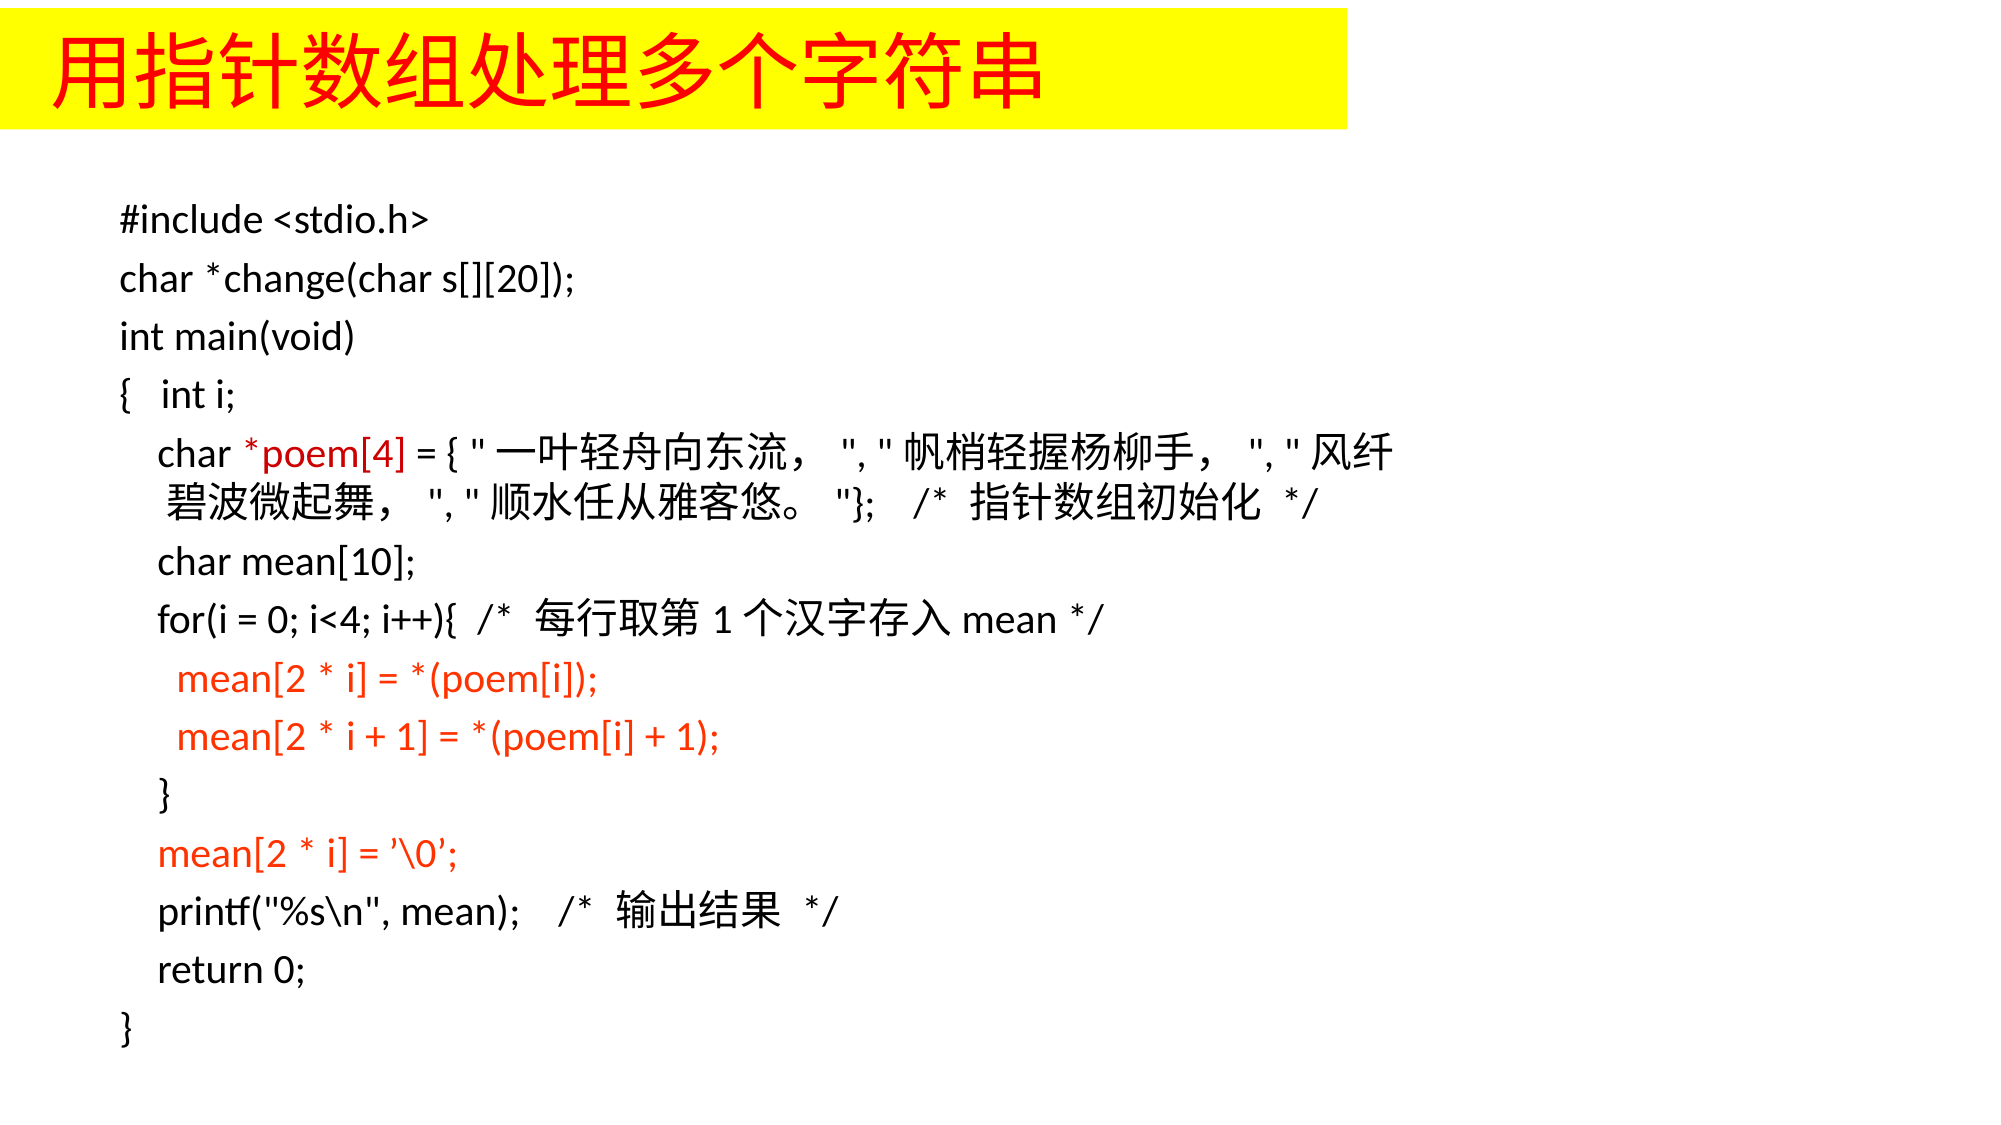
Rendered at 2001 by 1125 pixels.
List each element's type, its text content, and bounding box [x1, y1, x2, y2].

list #include <stdio.h> char *change(char s[][20]); int main(void) { int i; char *poem[4] = { "一叶轻舟向东流，", "帆梢轻握杨柳手，", "风纤碧波微起舞，", "顺水任从雅客悠。"}; /* 指针数组初始化 */ char mean[10]; for(i = 0; i<4; i++){ /* 每行取第1个汉字存入mean */ mean[2 * i] = *(poem[i]); mean[2 * i + 1] = *(poem[i] + 1); } mean[2 * i] = ’\0’; printf("%s\n", mean); /* 输出结果 */ return 0; } [29, 184, 1424, 1083]
title 用指针数组处理多个字符串 [0, 8, 1347, 130]
